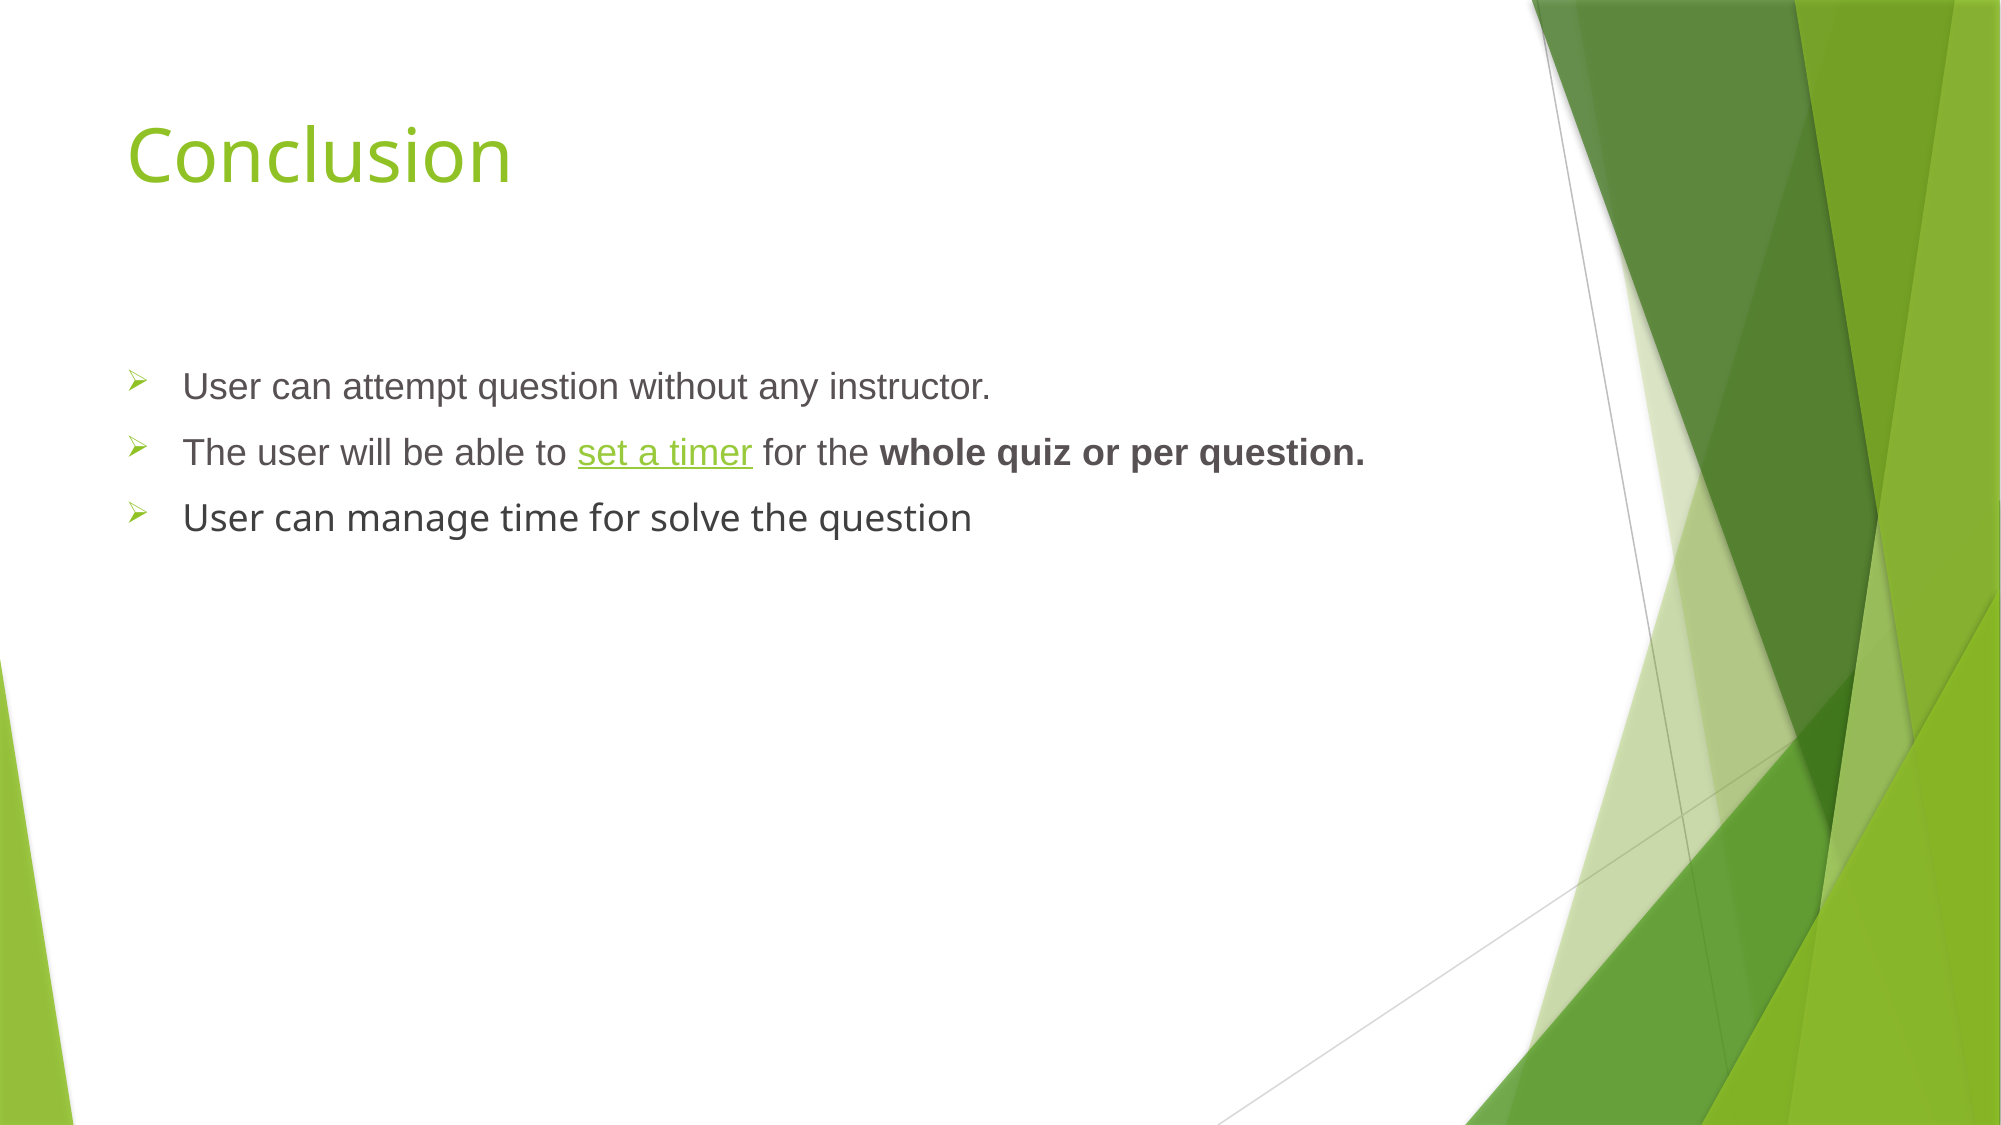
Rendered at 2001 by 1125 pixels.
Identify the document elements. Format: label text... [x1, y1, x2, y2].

title Conclusion [111, 99, 1522, 317]
list User can attempt question without any instructor. The user will be able to set a timer for the whole quiz or per question. User can manage time for solve the question [111, 354, 1522, 992]
